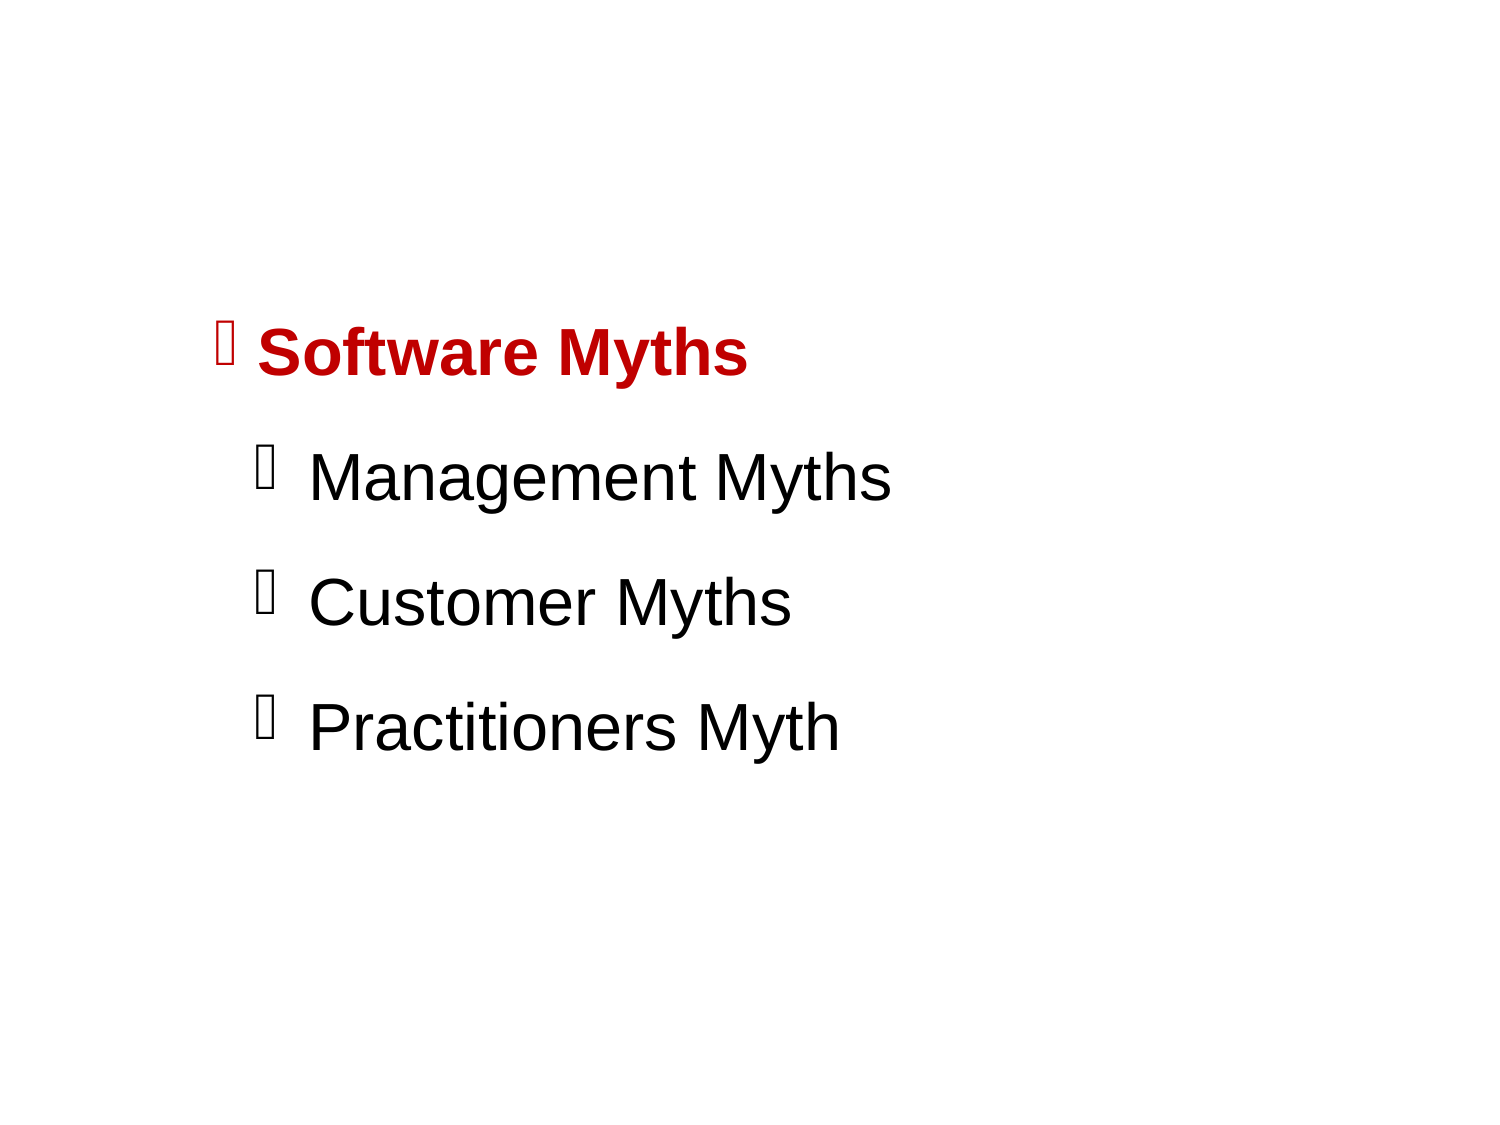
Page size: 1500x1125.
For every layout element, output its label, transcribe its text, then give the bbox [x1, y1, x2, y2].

text_box Software Myths Management Myths Customer Myths Practitioners Myth [199, 116, 1288, 922]
